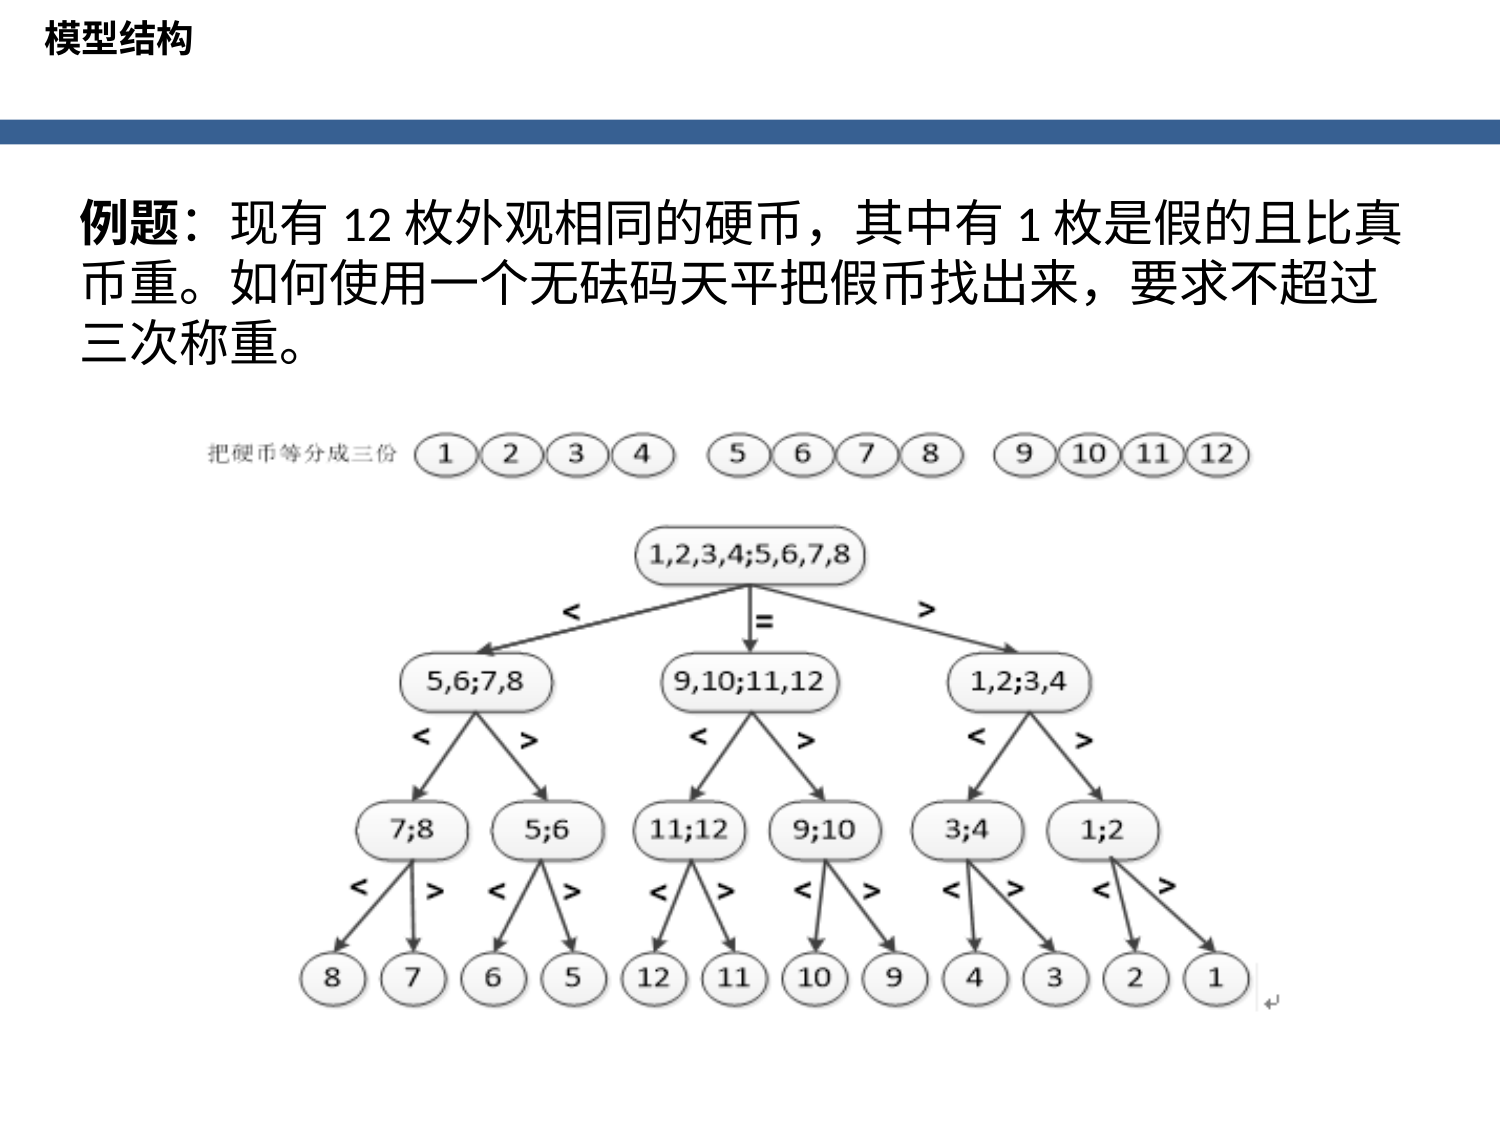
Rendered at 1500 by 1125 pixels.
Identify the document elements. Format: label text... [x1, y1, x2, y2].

subtitle 例题：现有12枚外观相同的硬币，其中有1枚是假的且比真币重。如何使用一个无砝码天平把假币找出来，要求不超过三次称重。 [64, 184, 1436, 1047]
picture [167, 420, 1355, 1036]
title 模型结构 [29, 7, 1305, 91]
